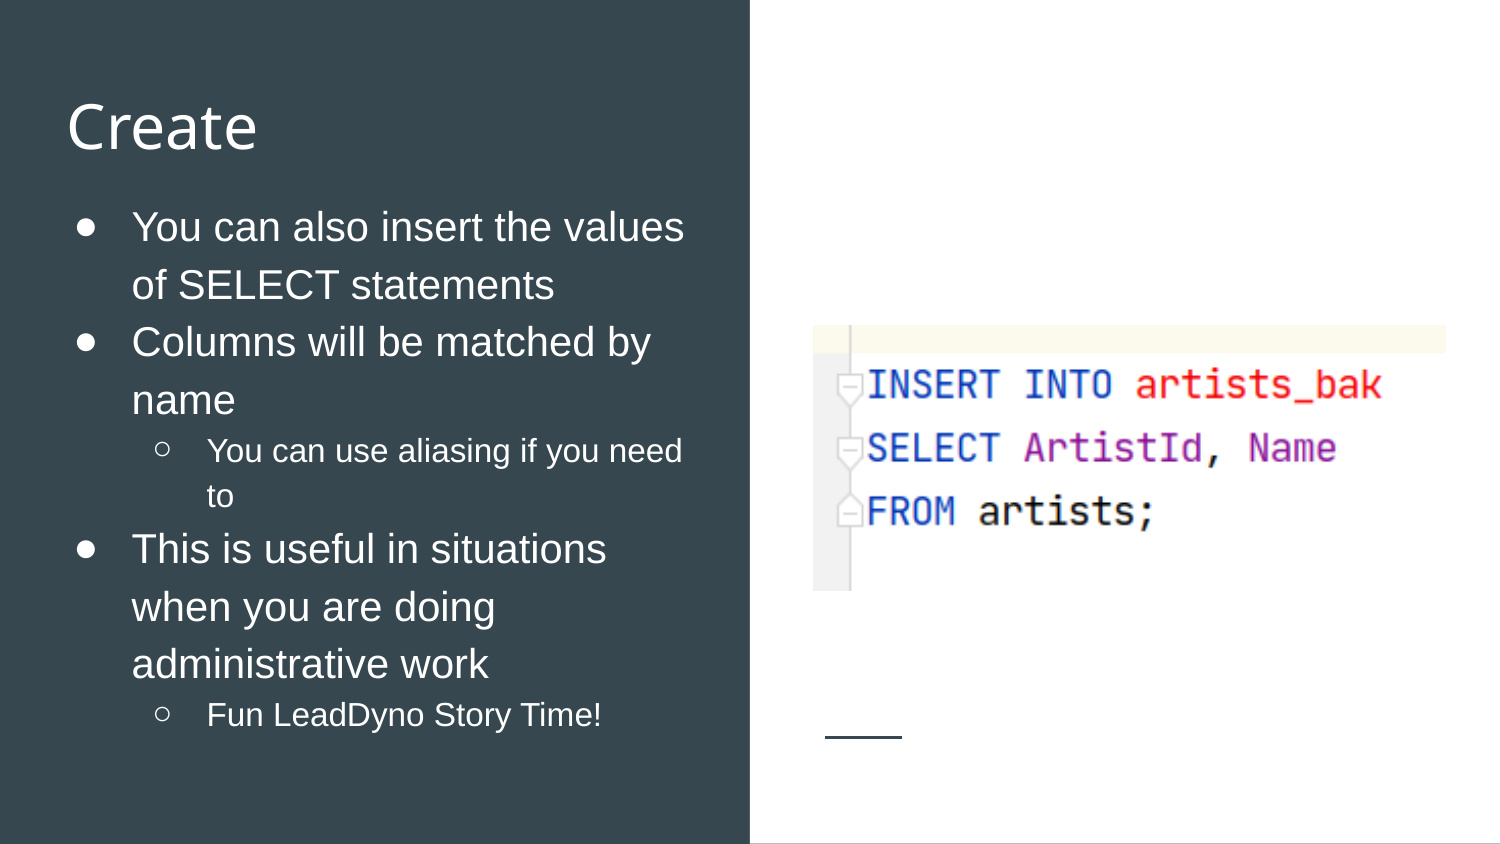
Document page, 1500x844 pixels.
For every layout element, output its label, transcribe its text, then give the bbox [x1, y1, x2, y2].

picture [813, 325, 1446, 591]
text_box Create [51, 71, 957, 178]
list You can also insert the values of SELECT statements Columns will be matched by name You can use aliasing if you need to This is useful in situations when you are doing administrative work Fun LeadDyno Story Time! [41, 177, 707, 739]
